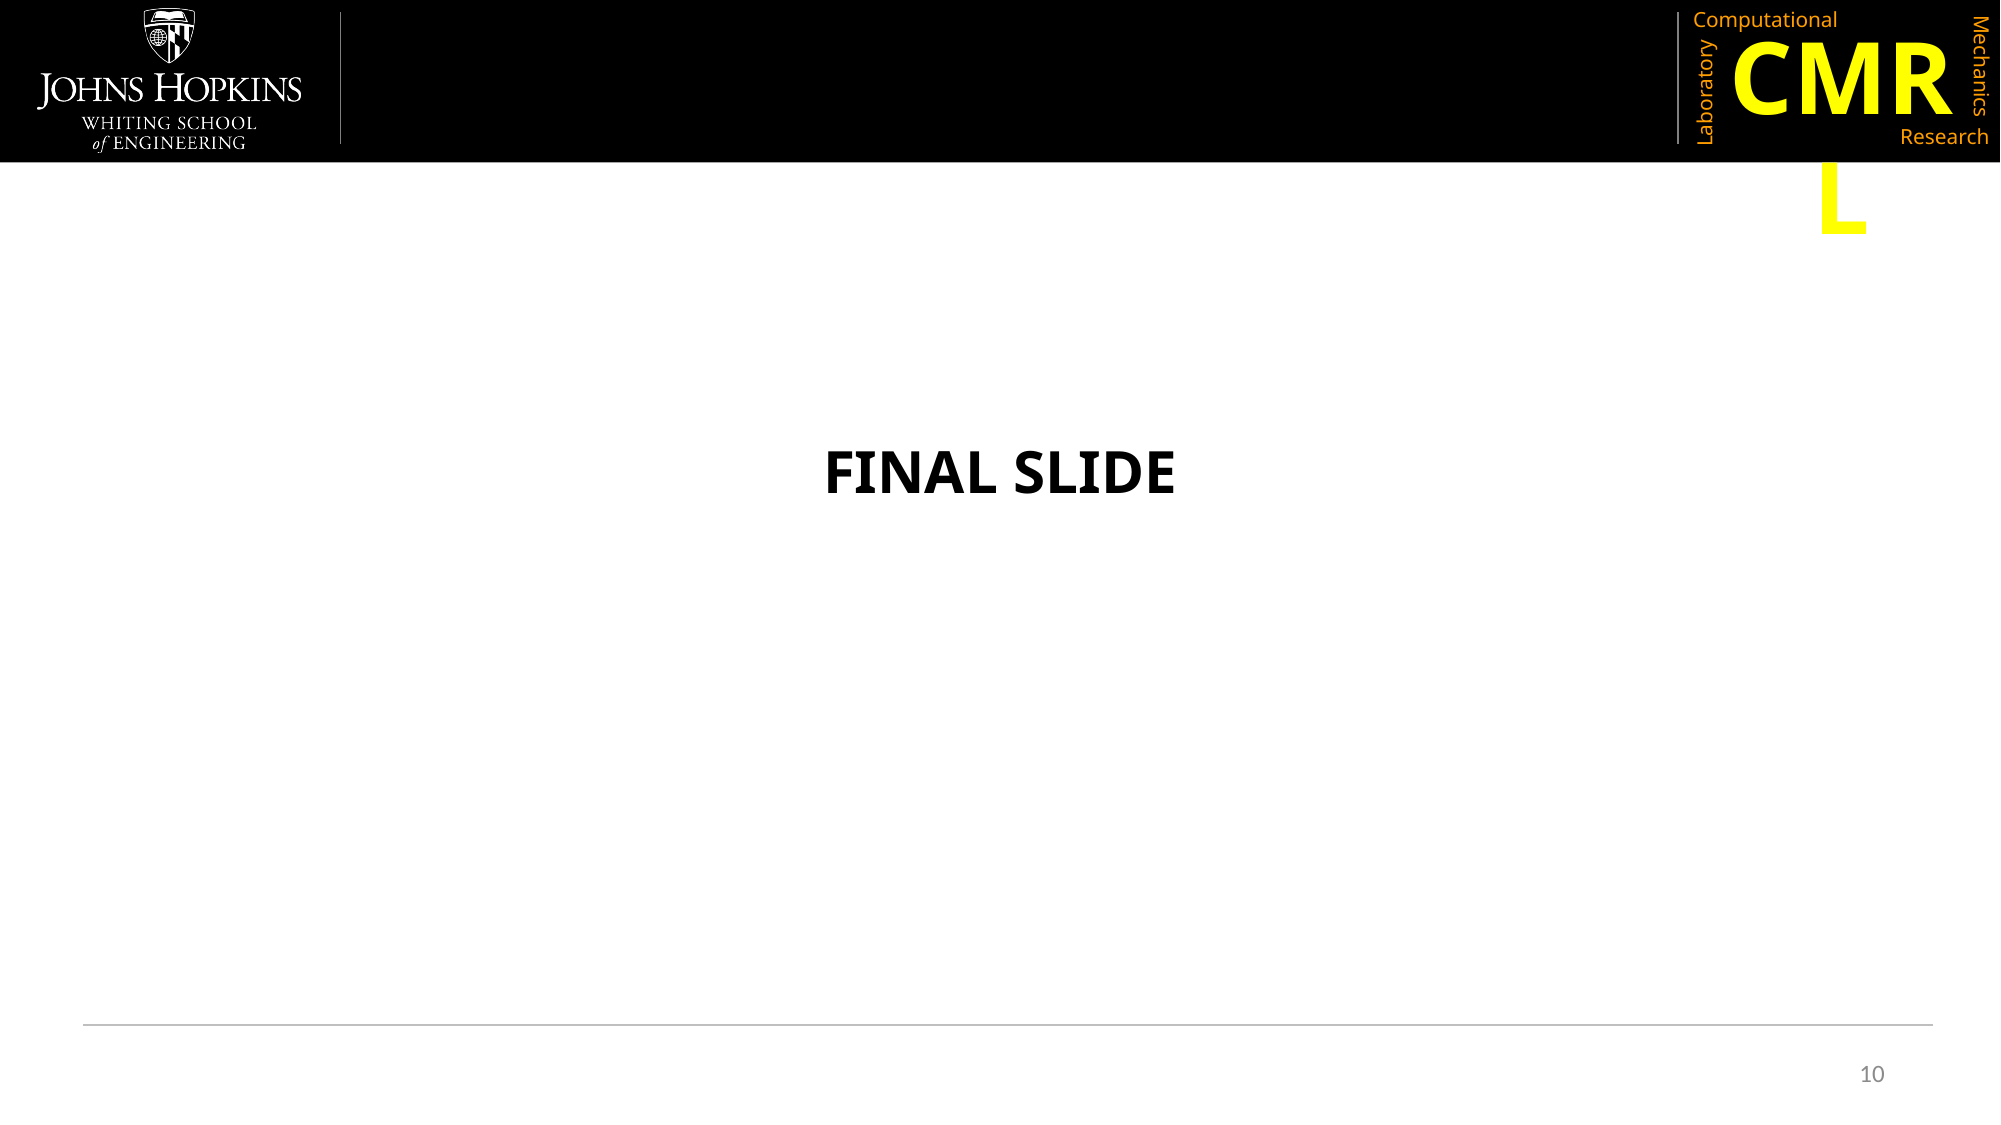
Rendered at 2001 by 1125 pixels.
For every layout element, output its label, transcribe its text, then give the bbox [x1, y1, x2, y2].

picture [37, 8, 301, 153]
slide_number 10 [1433, 1042, 1900, 1103]
title Final Slide [150, 349, 1850, 591]
